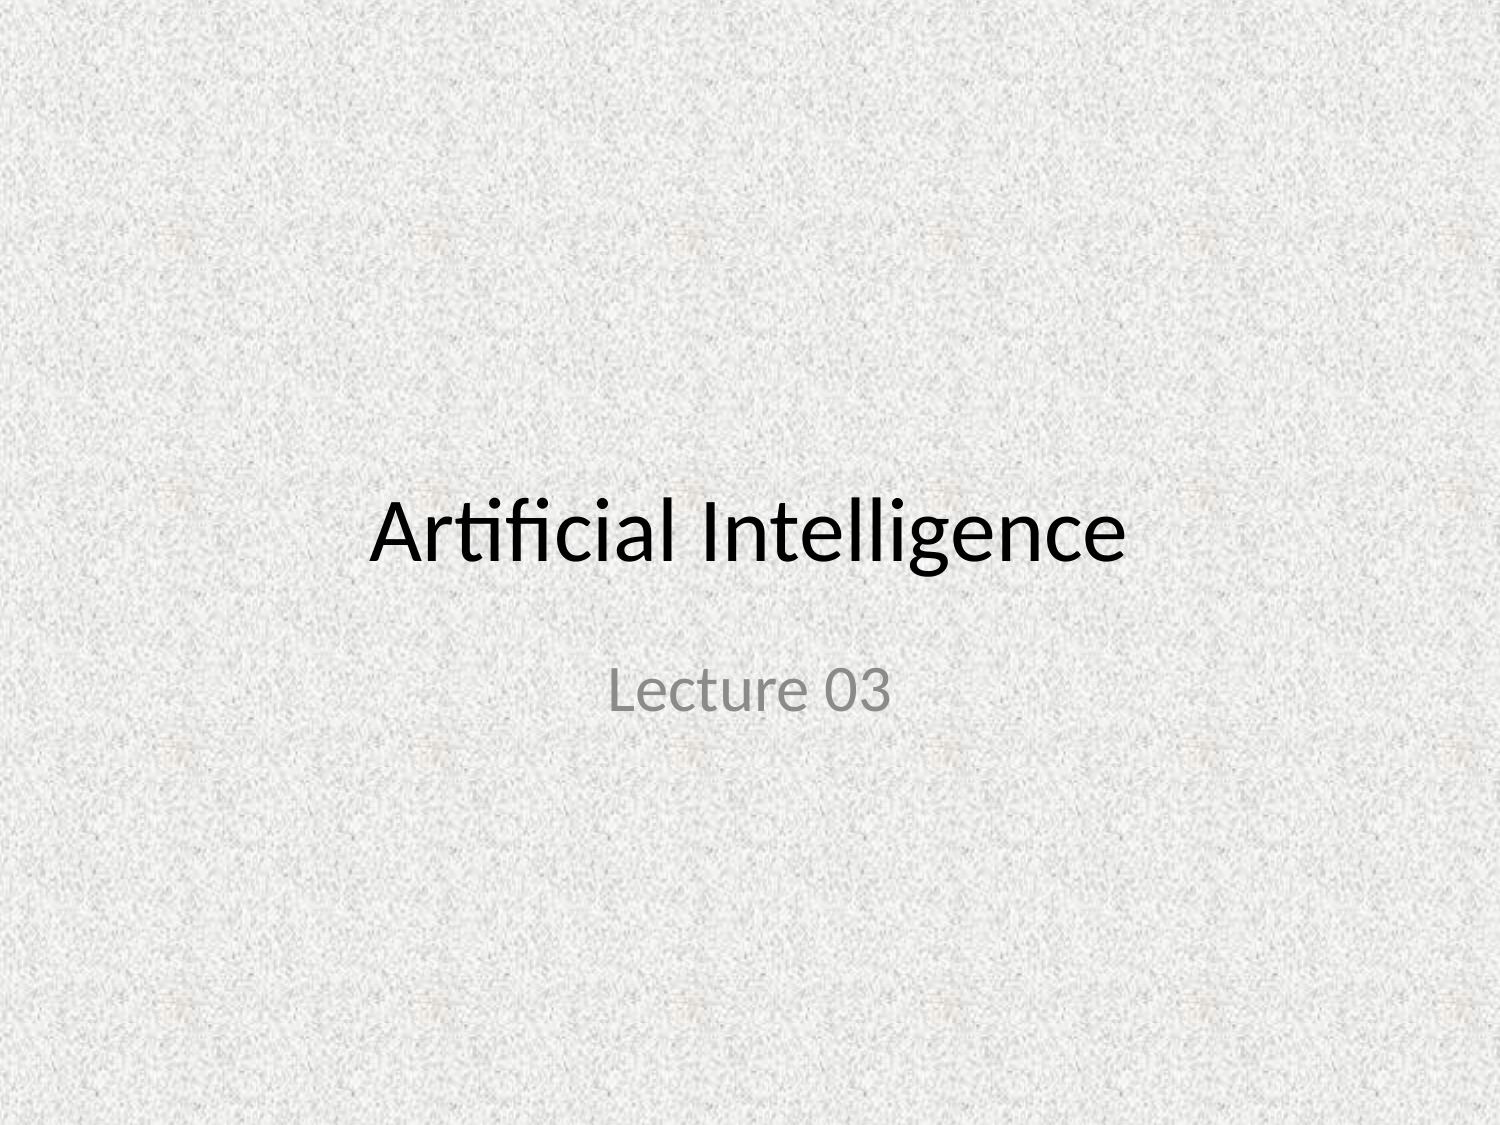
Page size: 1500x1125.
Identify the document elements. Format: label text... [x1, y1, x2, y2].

subtitle Lecture 03 [225, 637, 1275, 925]
title Artificial Intelligence [112, 349, 1388, 591]
picture [0, 0, 1500, 1125]
